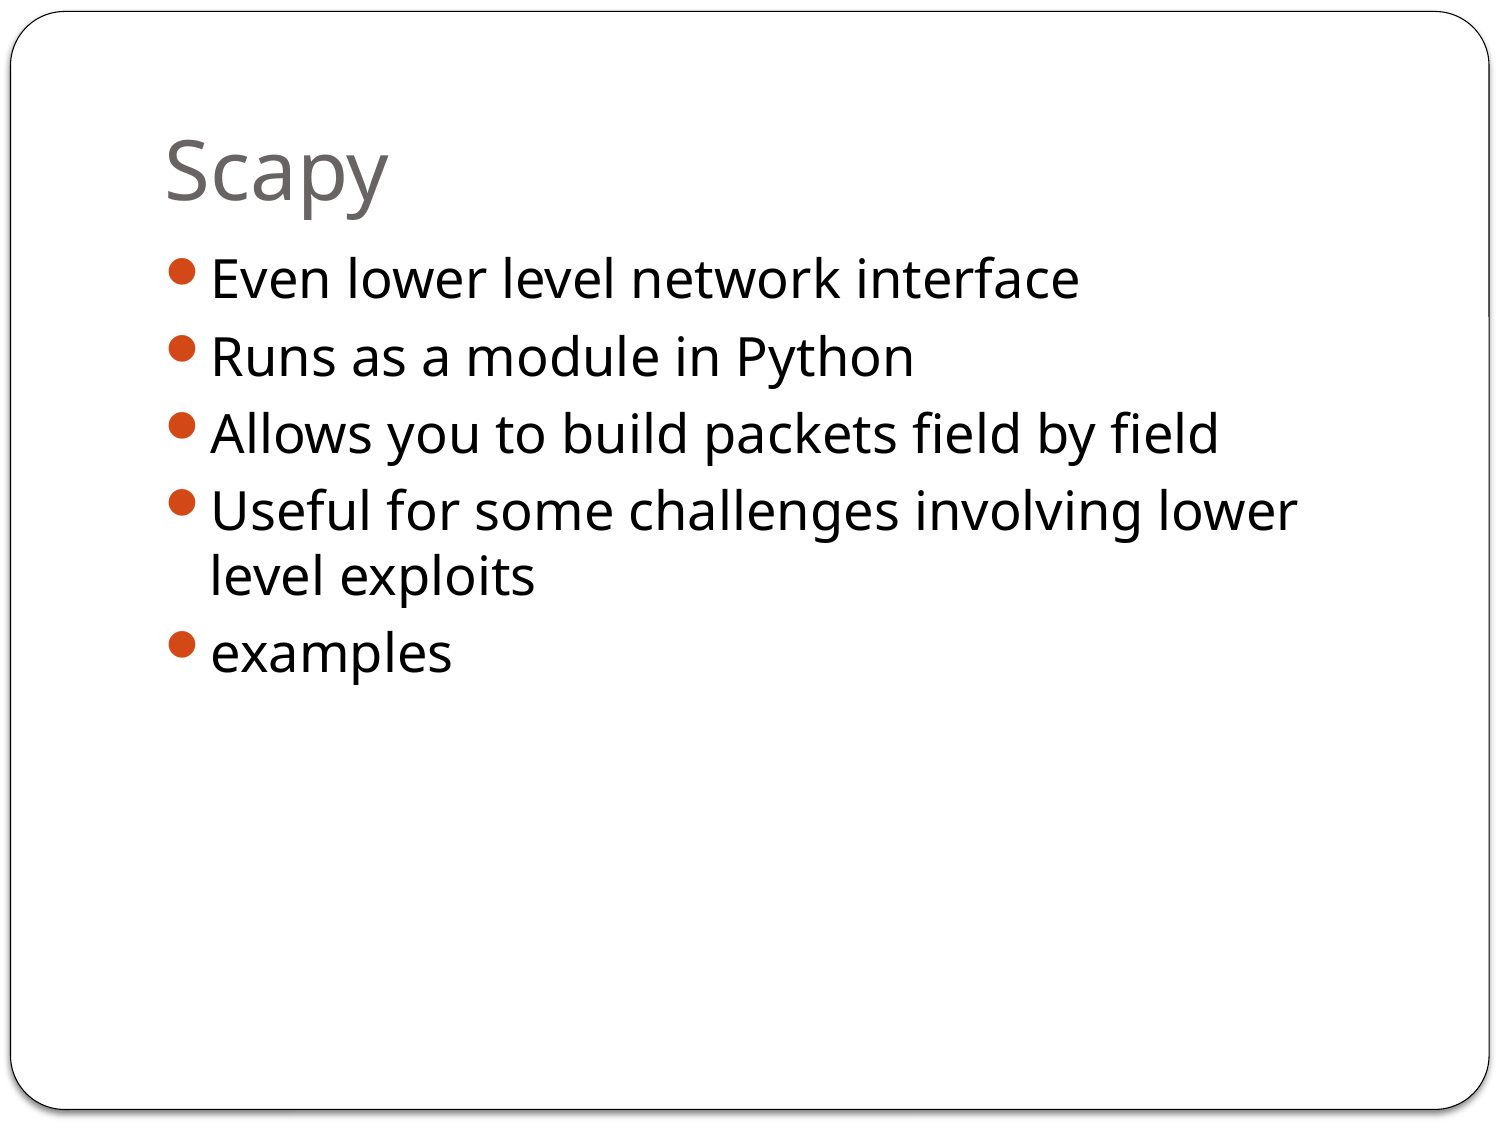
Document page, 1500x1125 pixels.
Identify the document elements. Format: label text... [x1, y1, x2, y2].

list Even lower level network interface Runs as a module in Python Allows you to build packets field by field Useful for some challenges involving lower level exploits examples [150, 237, 1425, 988]
title Scapy [150, 45, 1425, 233]
